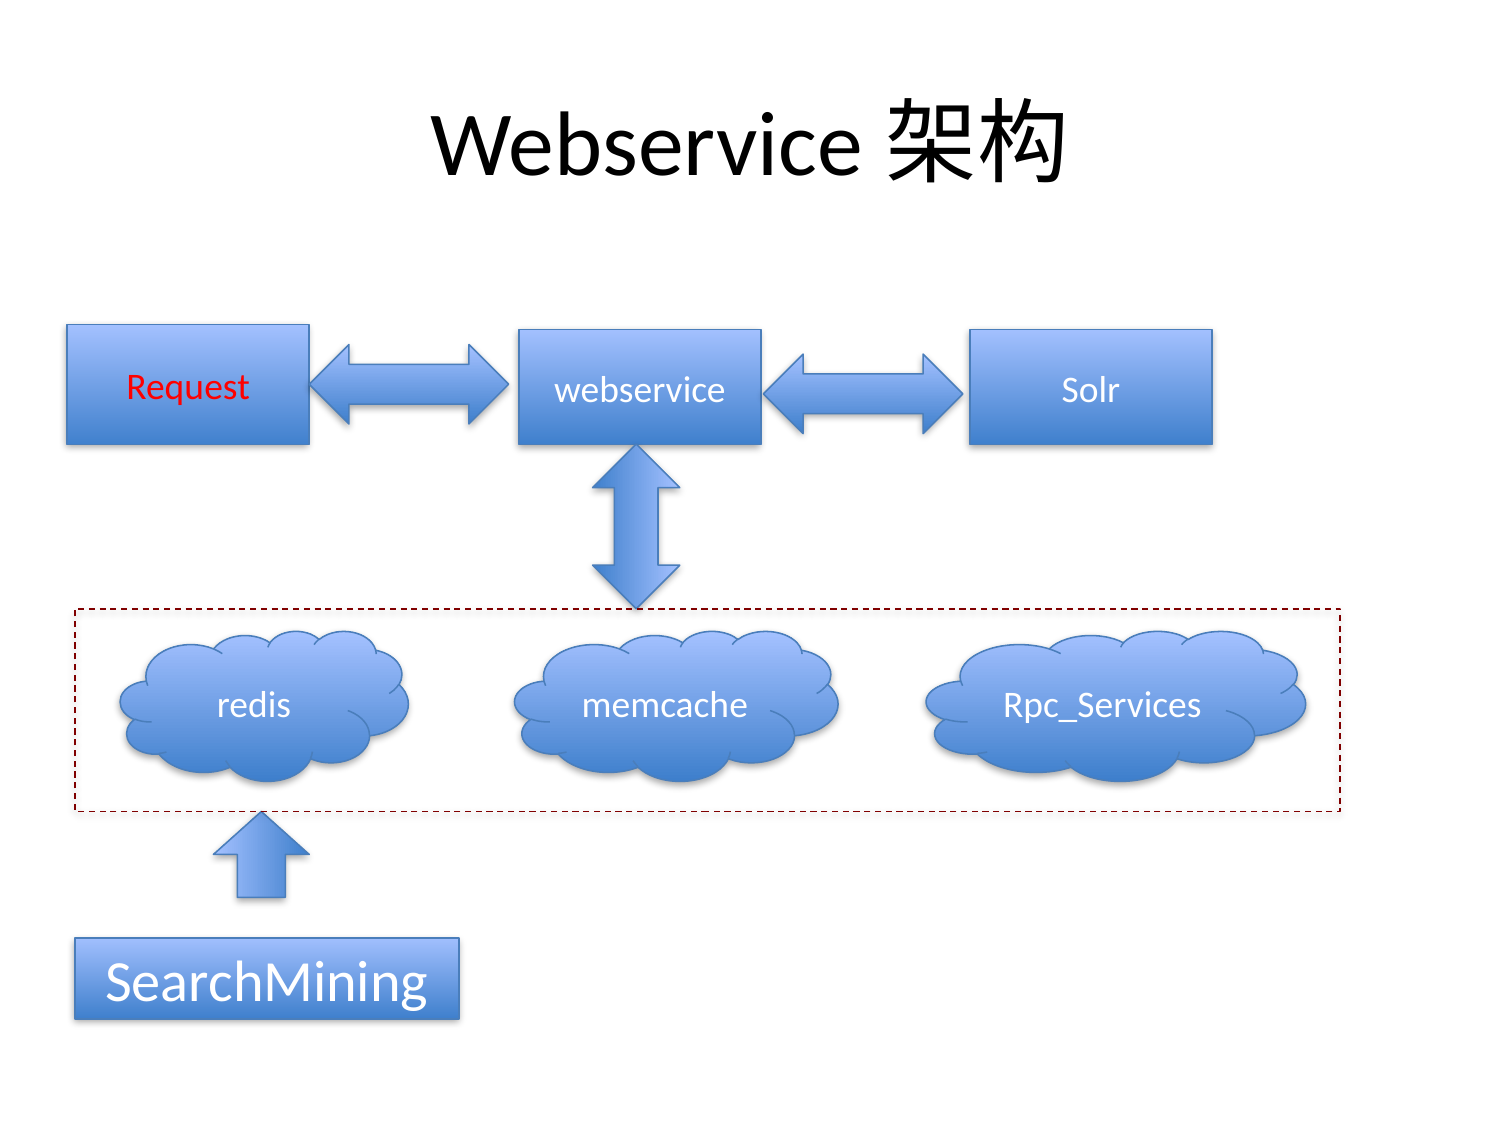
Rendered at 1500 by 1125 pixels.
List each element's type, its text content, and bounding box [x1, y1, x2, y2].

text_box [762, 353, 964, 435]
text_box Request [66, 324, 310, 445]
title Webservice架构 [75, 45, 1425, 233]
text_box Solr [969, 329, 1213, 445]
text_box [591, 443, 681, 607]
text_box webservice [518, 329, 762, 445]
text_box [74, 608, 1341, 812]
text_box SearchMining [74, 937, 460, 1020]
text_box [212, 820, 310, 899]
text_box [308, 343, 510, 425]
